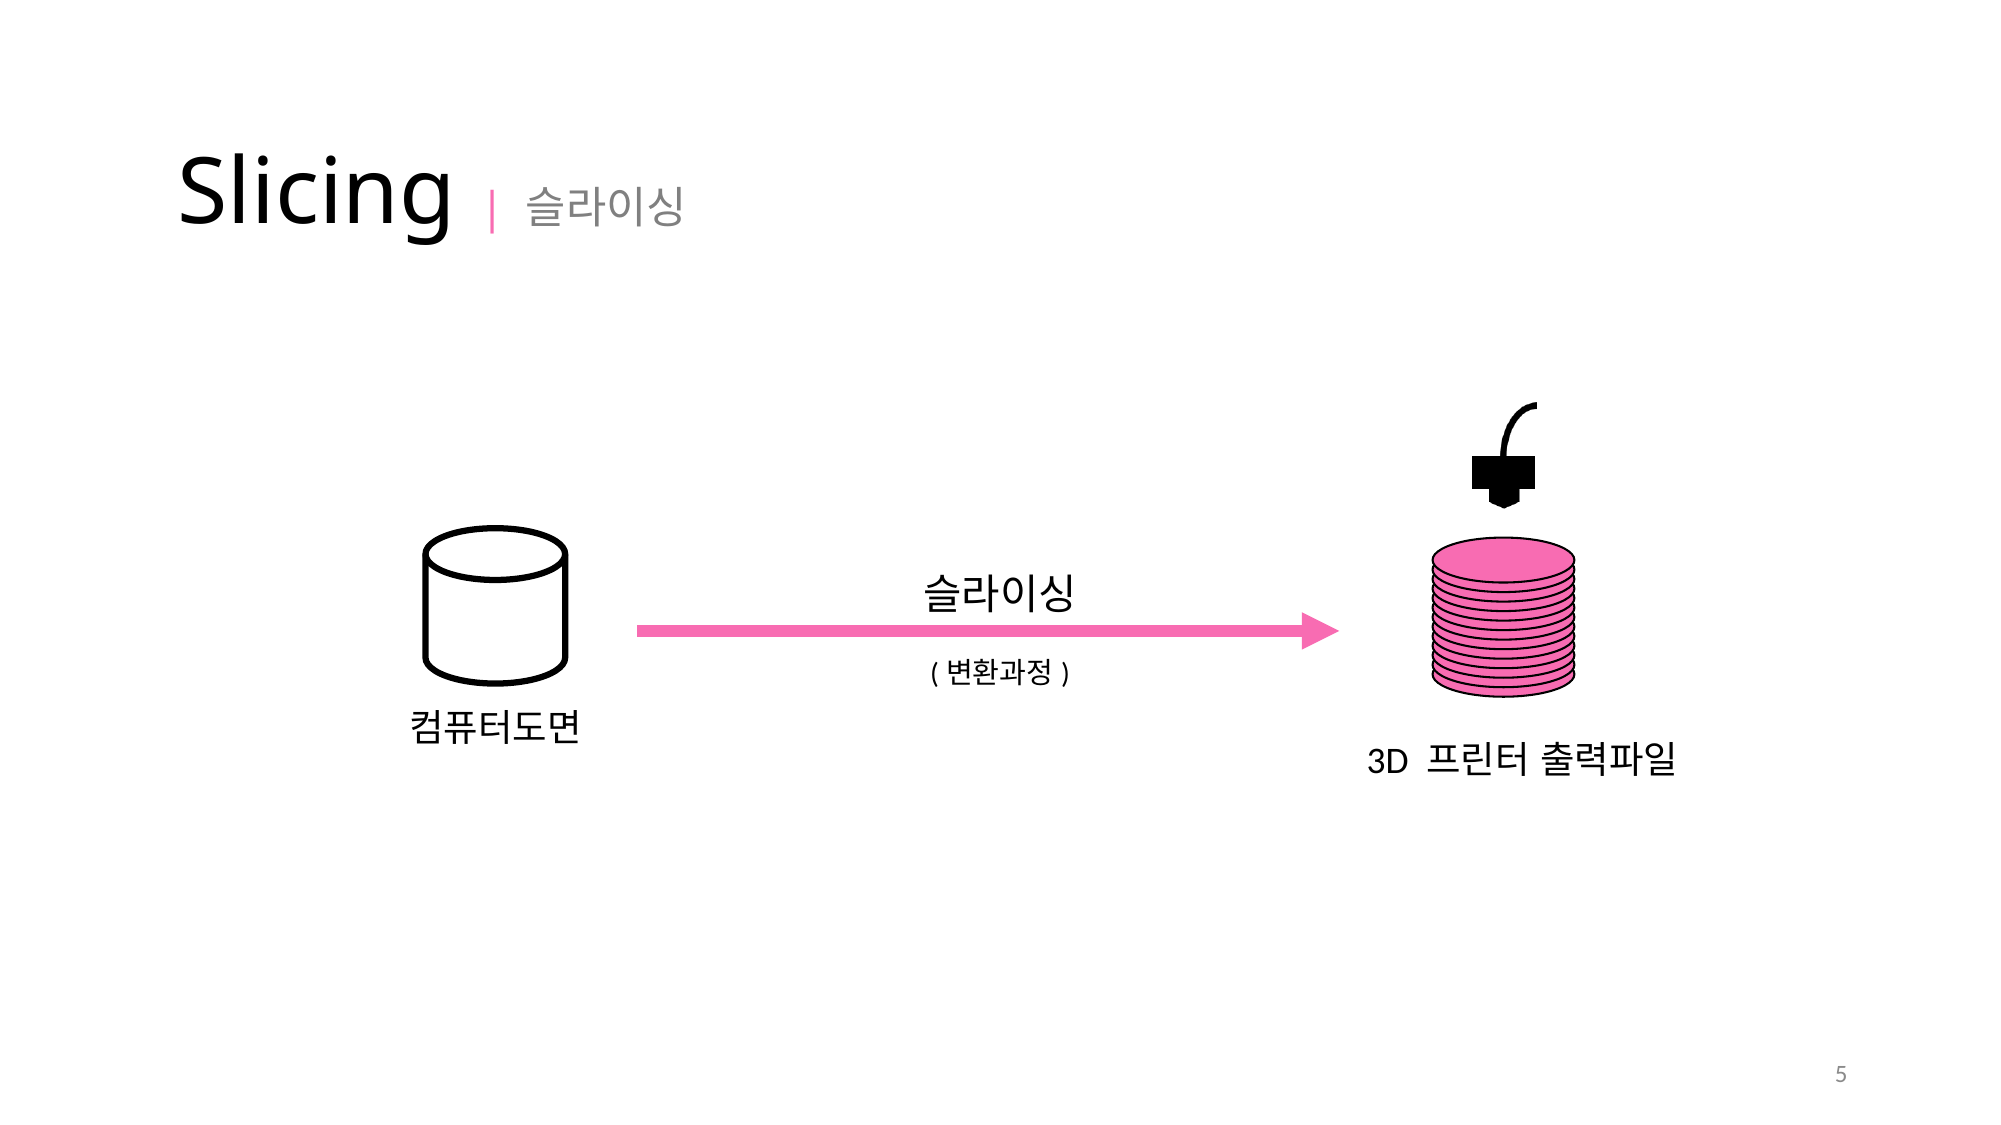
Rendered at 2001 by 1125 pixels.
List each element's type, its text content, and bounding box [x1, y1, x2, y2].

text_box Slicing | 슬라이싱 [162, 84, 1888, 303]
text_box (변환과정) [892, 647, 1108, 697]
text_box [424, 527, 567, 685]
list 컴퓨터도면 [353, 696, 638, 762]
text_box 3D 프린터 출력파일 [1311, 719, 1734, 803]
picture [1472, 402, 1537, 509]
text_box 슬라이싱 [892, 560, 1108, 625]
slide_number 5 [1412, 1042, 1863, 1103]
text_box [1432, 537, 1575, 697]
